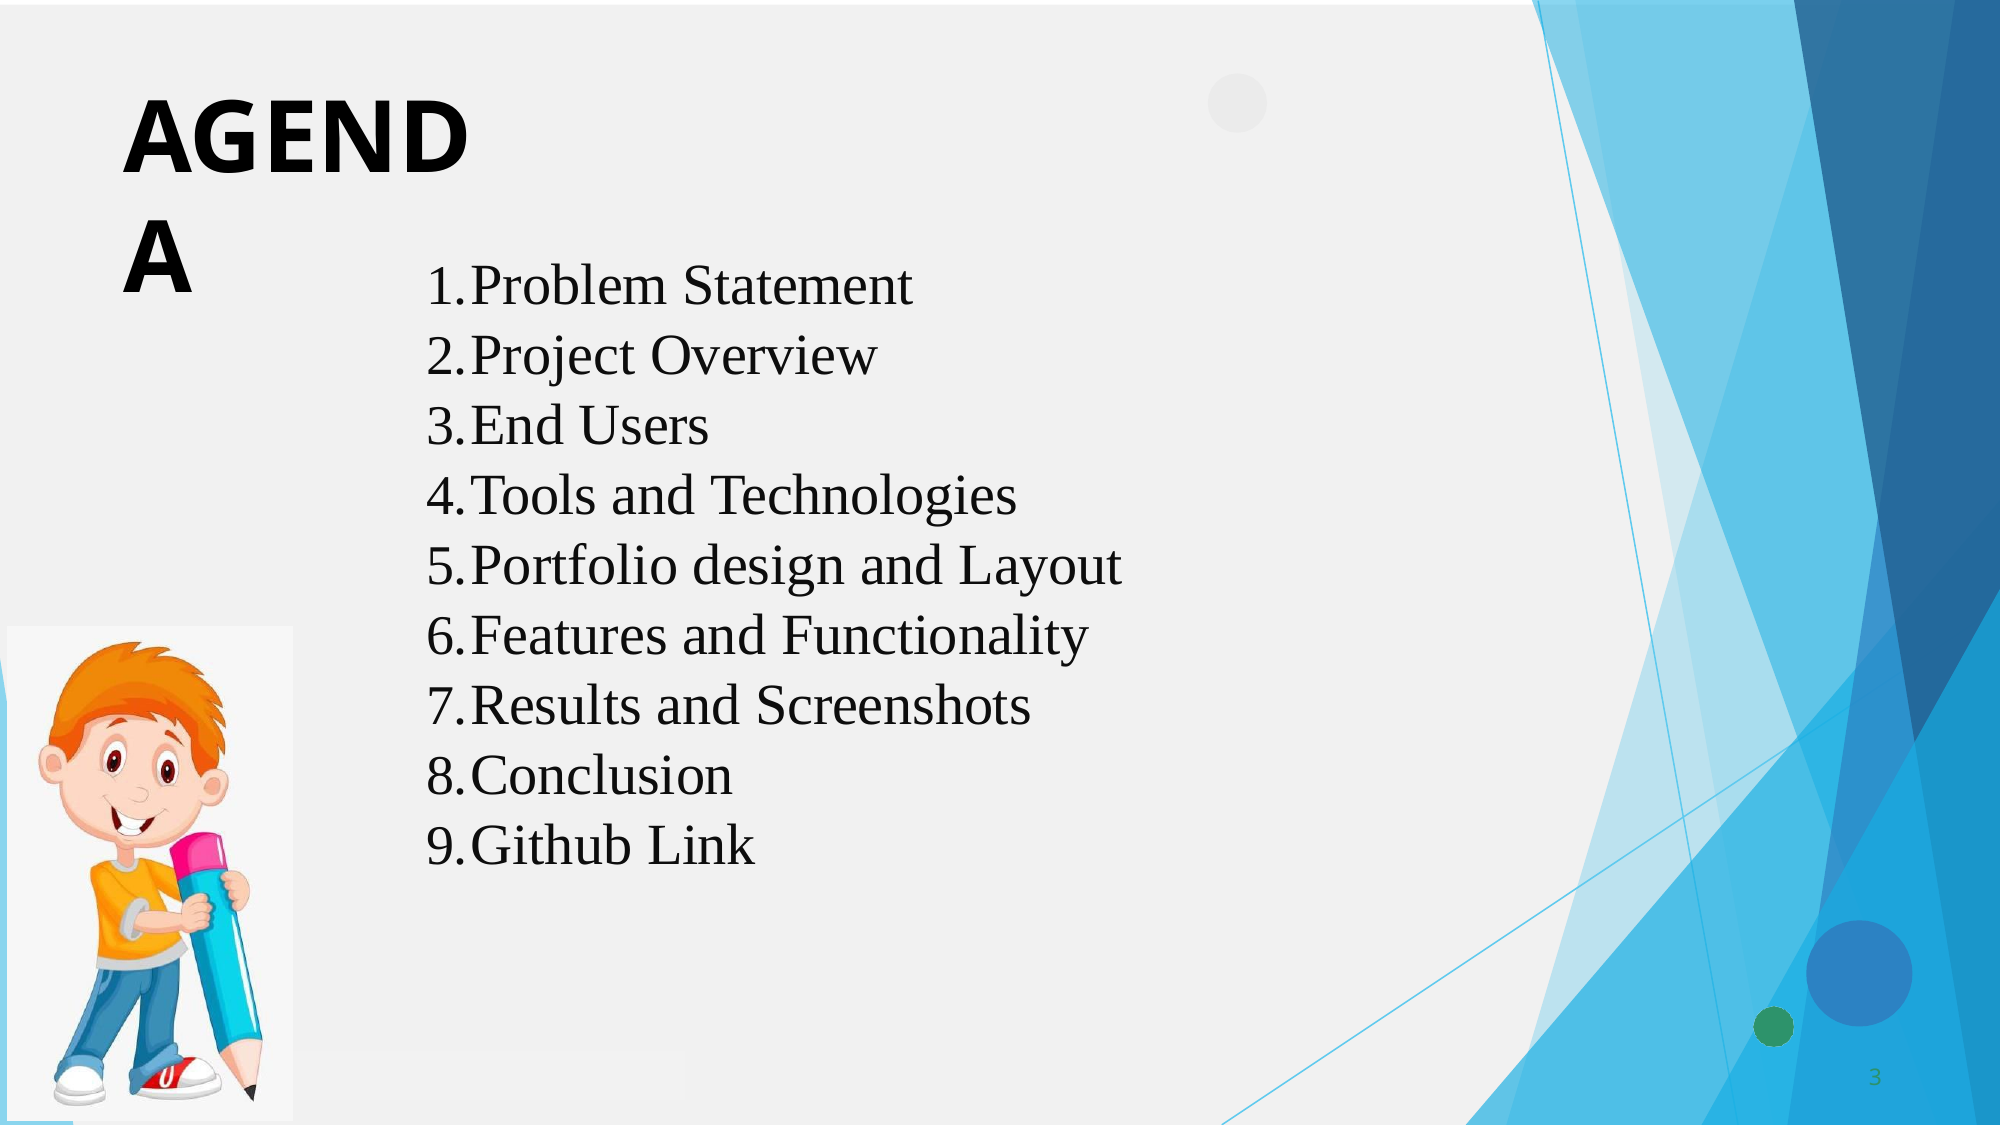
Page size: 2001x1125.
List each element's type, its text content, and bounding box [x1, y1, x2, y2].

text_box [1207, 83, 1215, 123]
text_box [1220, 0, 2000, 1125]
picture [1752, 1005, 1794, 1048]
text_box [7, 626, 685, 1121]
text_box Problem Statement Project Overview End Users Tools and Technologies Portfolio design and Layout Features and Functionality Results and Screenshots Conclusion Github Link [424, 244, 1126, 877]
title AGENDA [121, 70, 508, 313]
text_box [0, 4, 1215, 1125]
